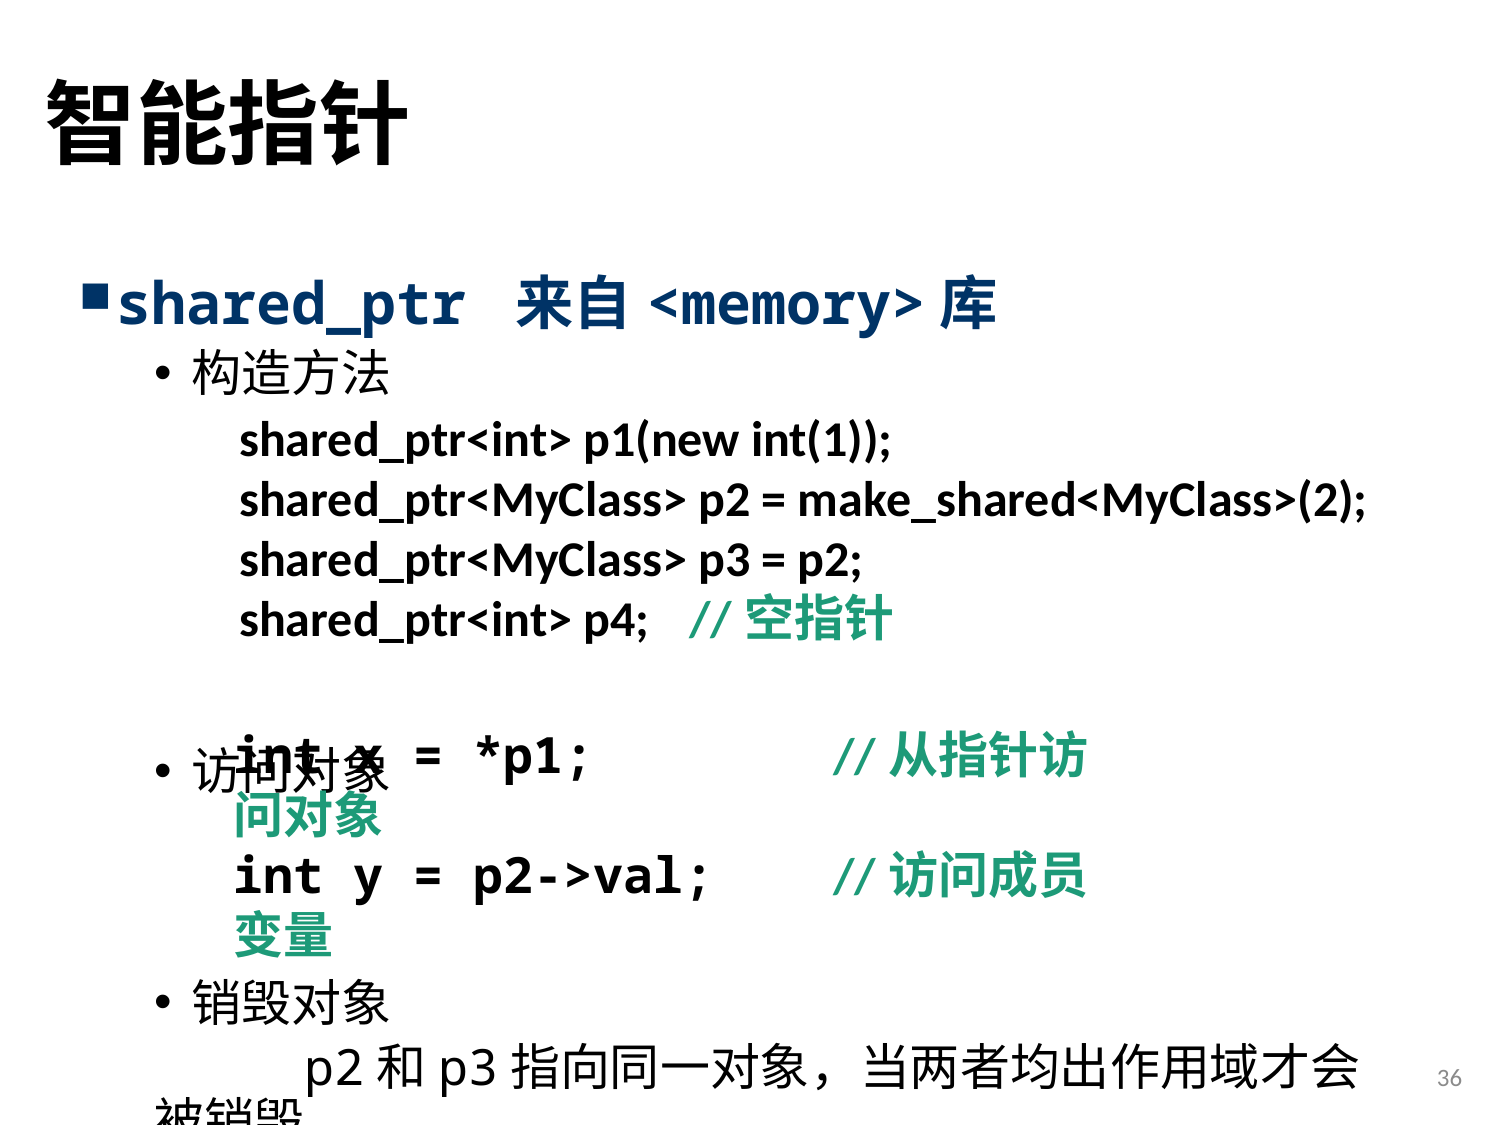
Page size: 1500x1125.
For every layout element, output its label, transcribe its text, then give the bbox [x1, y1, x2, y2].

slide_number 36 [1139, 1046, 1478, 1107]
list shared_ptr 来自<memory>库 构造方法 访问对象 销毁对象 p2和p3指向同一对象，当两者均出作用域才会被销毁 [64, 267, 1420, 1047]
title 智能指针 [29, 19, 1324, 237]
text_box shared_ptr<int> p1(new int(1)); shared_ptr<MyClass> p2 = make_shared<MyClass>(2); shared_ptr<MyClass> p3 = p2; shared_ptr<int> p4; //空指针 [224, 399, 1384, 654]
text_box int x = *p1; //从指针访问对象 int y = p2->val; //访问成员变量 [218, 716, 1117, 971]
